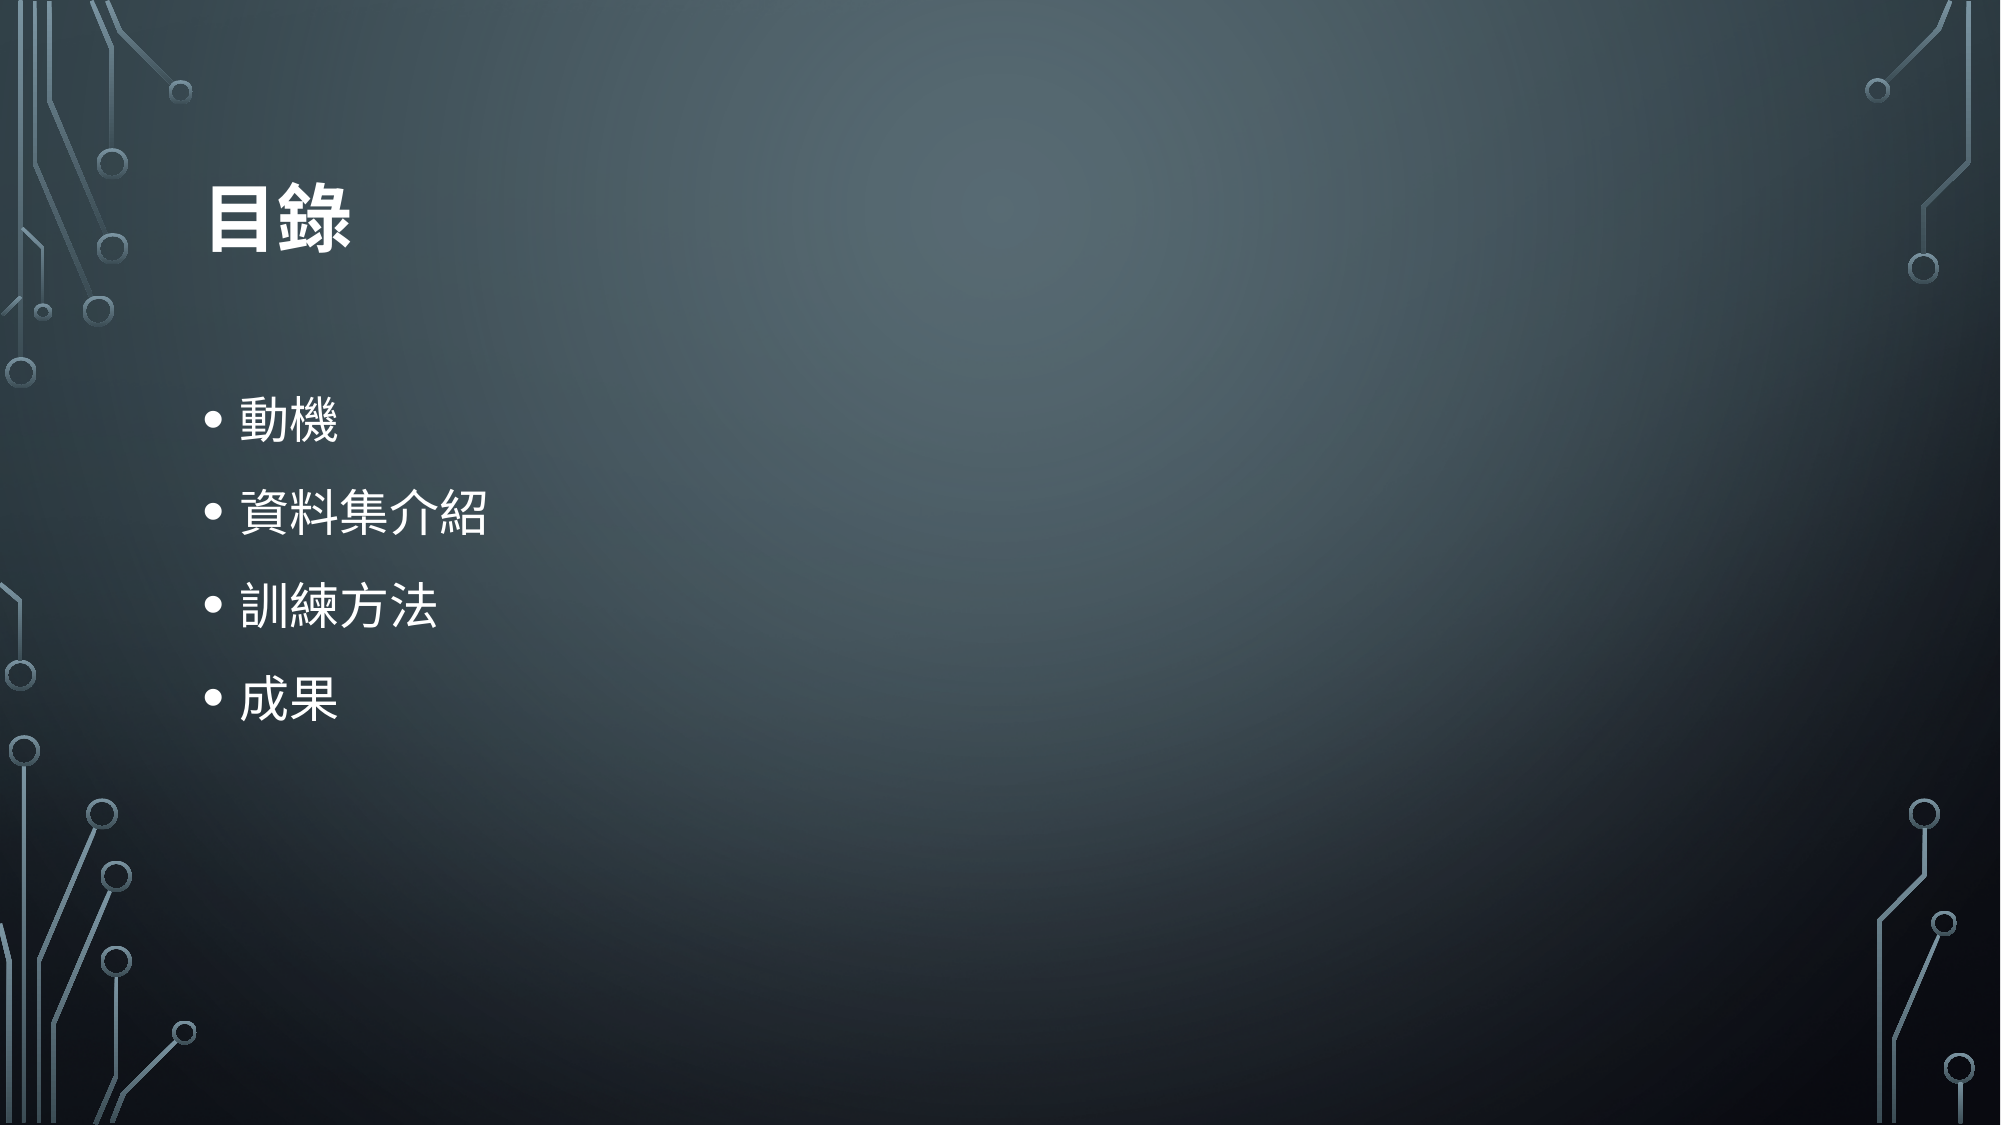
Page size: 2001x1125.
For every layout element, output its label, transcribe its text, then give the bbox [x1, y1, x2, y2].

list 動機 資料集介紹 訓練方法 成果 [187, 369, 1813, 950]
title 目錄 [187, 101, 1813, 344]
